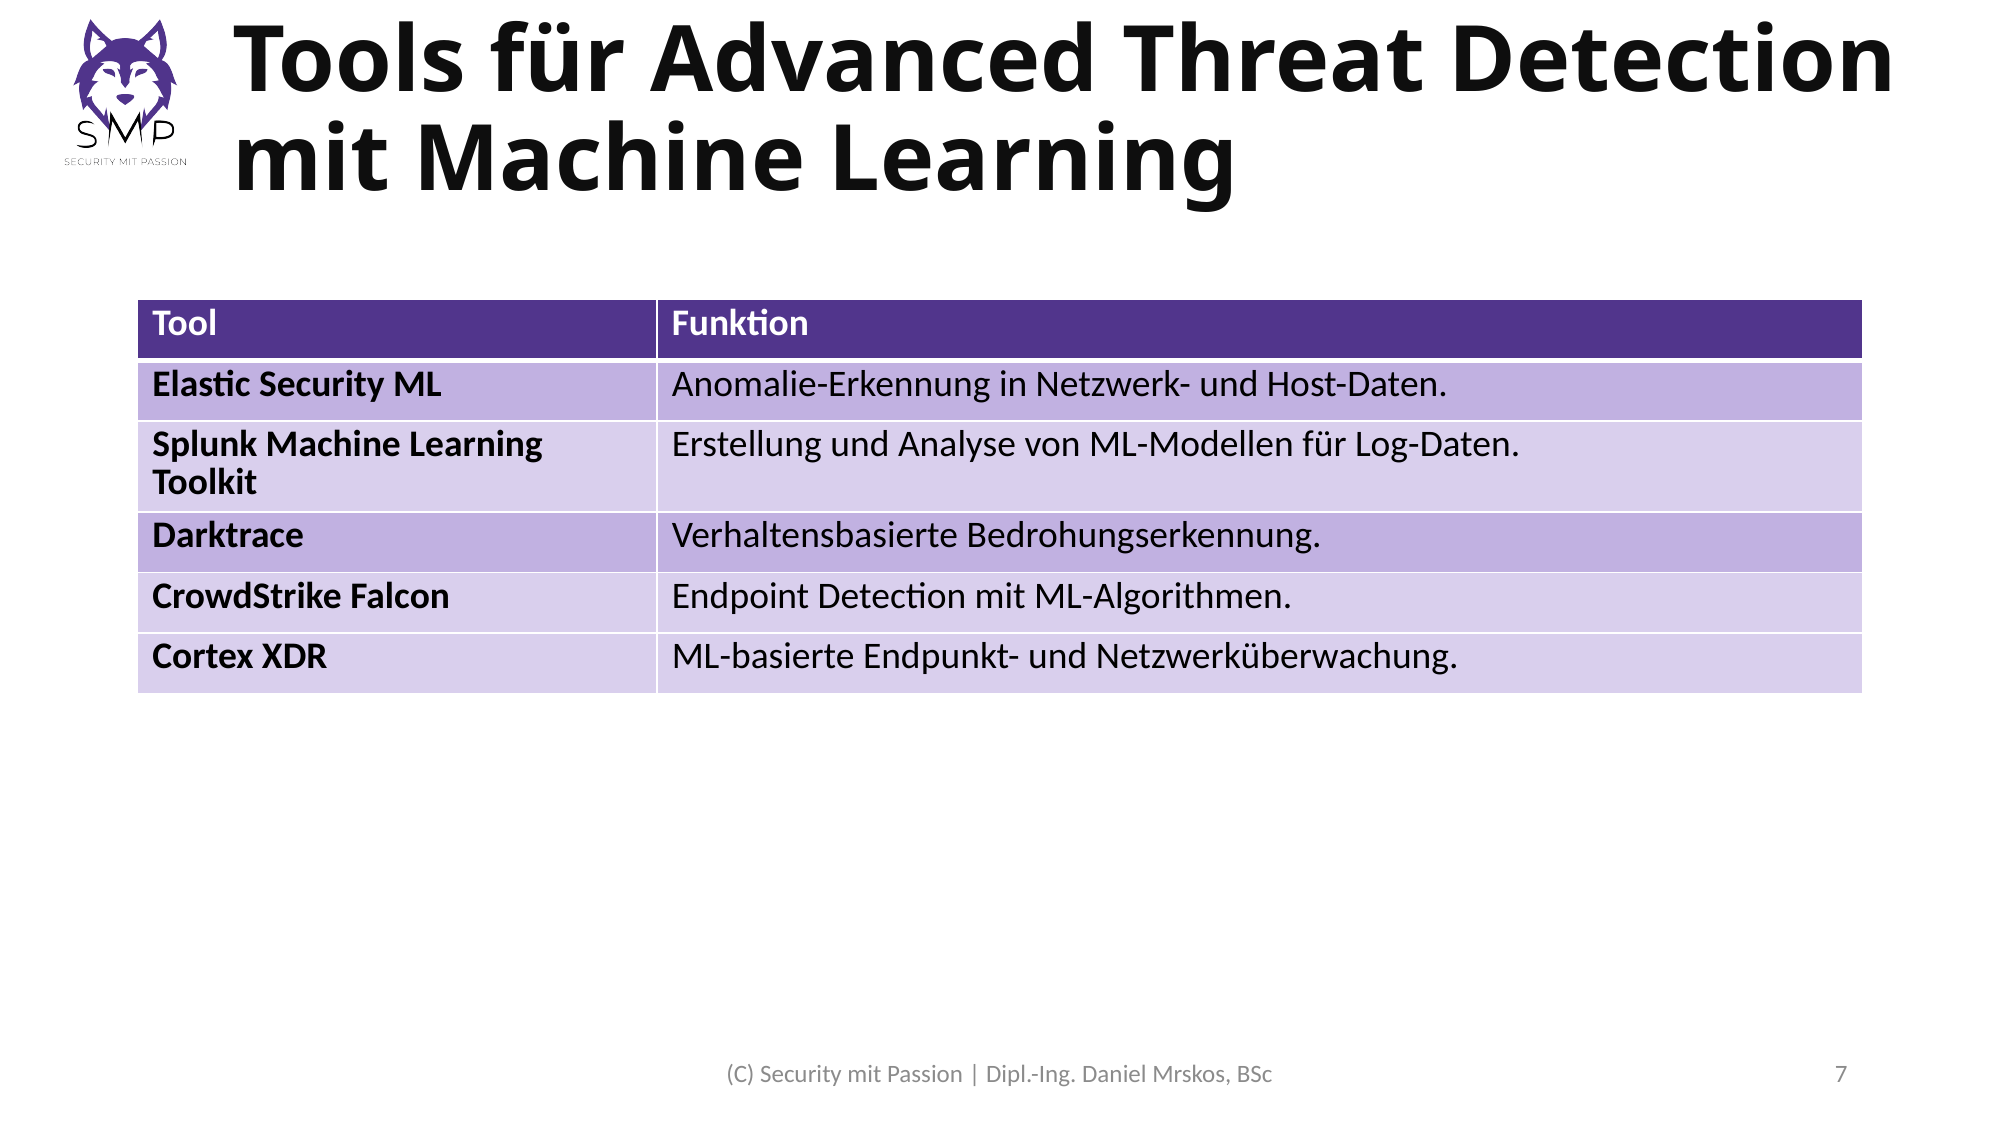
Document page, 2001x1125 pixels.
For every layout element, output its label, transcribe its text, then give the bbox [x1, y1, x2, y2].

table_header Funktion [658, 300, 1862, 358]
table_cell Endpoint Detection mit ML-Algorithmen. [658, 573, 1862, 632]
table_cell Elastic Security ML [138, 363, 656, 420]
table_cell Anomalie-Erkennung in Netzwerk- und Host-Daten. [658, 363, 1862, 420]
table_cell Splunk Machine Learning Toolkit [138, 422, 656, 511]
table_cell Erstellung und Analyse von ML-Modellen für Log-Daten. [658, 422, 1862, 511]
table_header Tool [138, 300, 656, 358]
table_cell Verhaltensbasierte Bedrohungserkennung. [658, 513, 1862, 572]
footer (C) Security mit Passion | Dipl.-Ing. Daniel Mrskos, BSc [662, 1042, 1338, 1103]
slide_number 7 [1412, 1042, 1863, 1103]
picture [32, 0, 218, 185]
table_cell CrowdStrike Falcon [138, 573, 656, 632]
table_cell Cortex XDR [138, 634, 656, 693]
table_cell Darktrace [138, 513, 656, 572]
table_cell ML-basierte Endpunkt- und Netzwerküberwachung. [658, 634, 1862, 693]
title Tools für Advanced Threat Detection mit Machine Learning [217, 3, 1943, 221]
